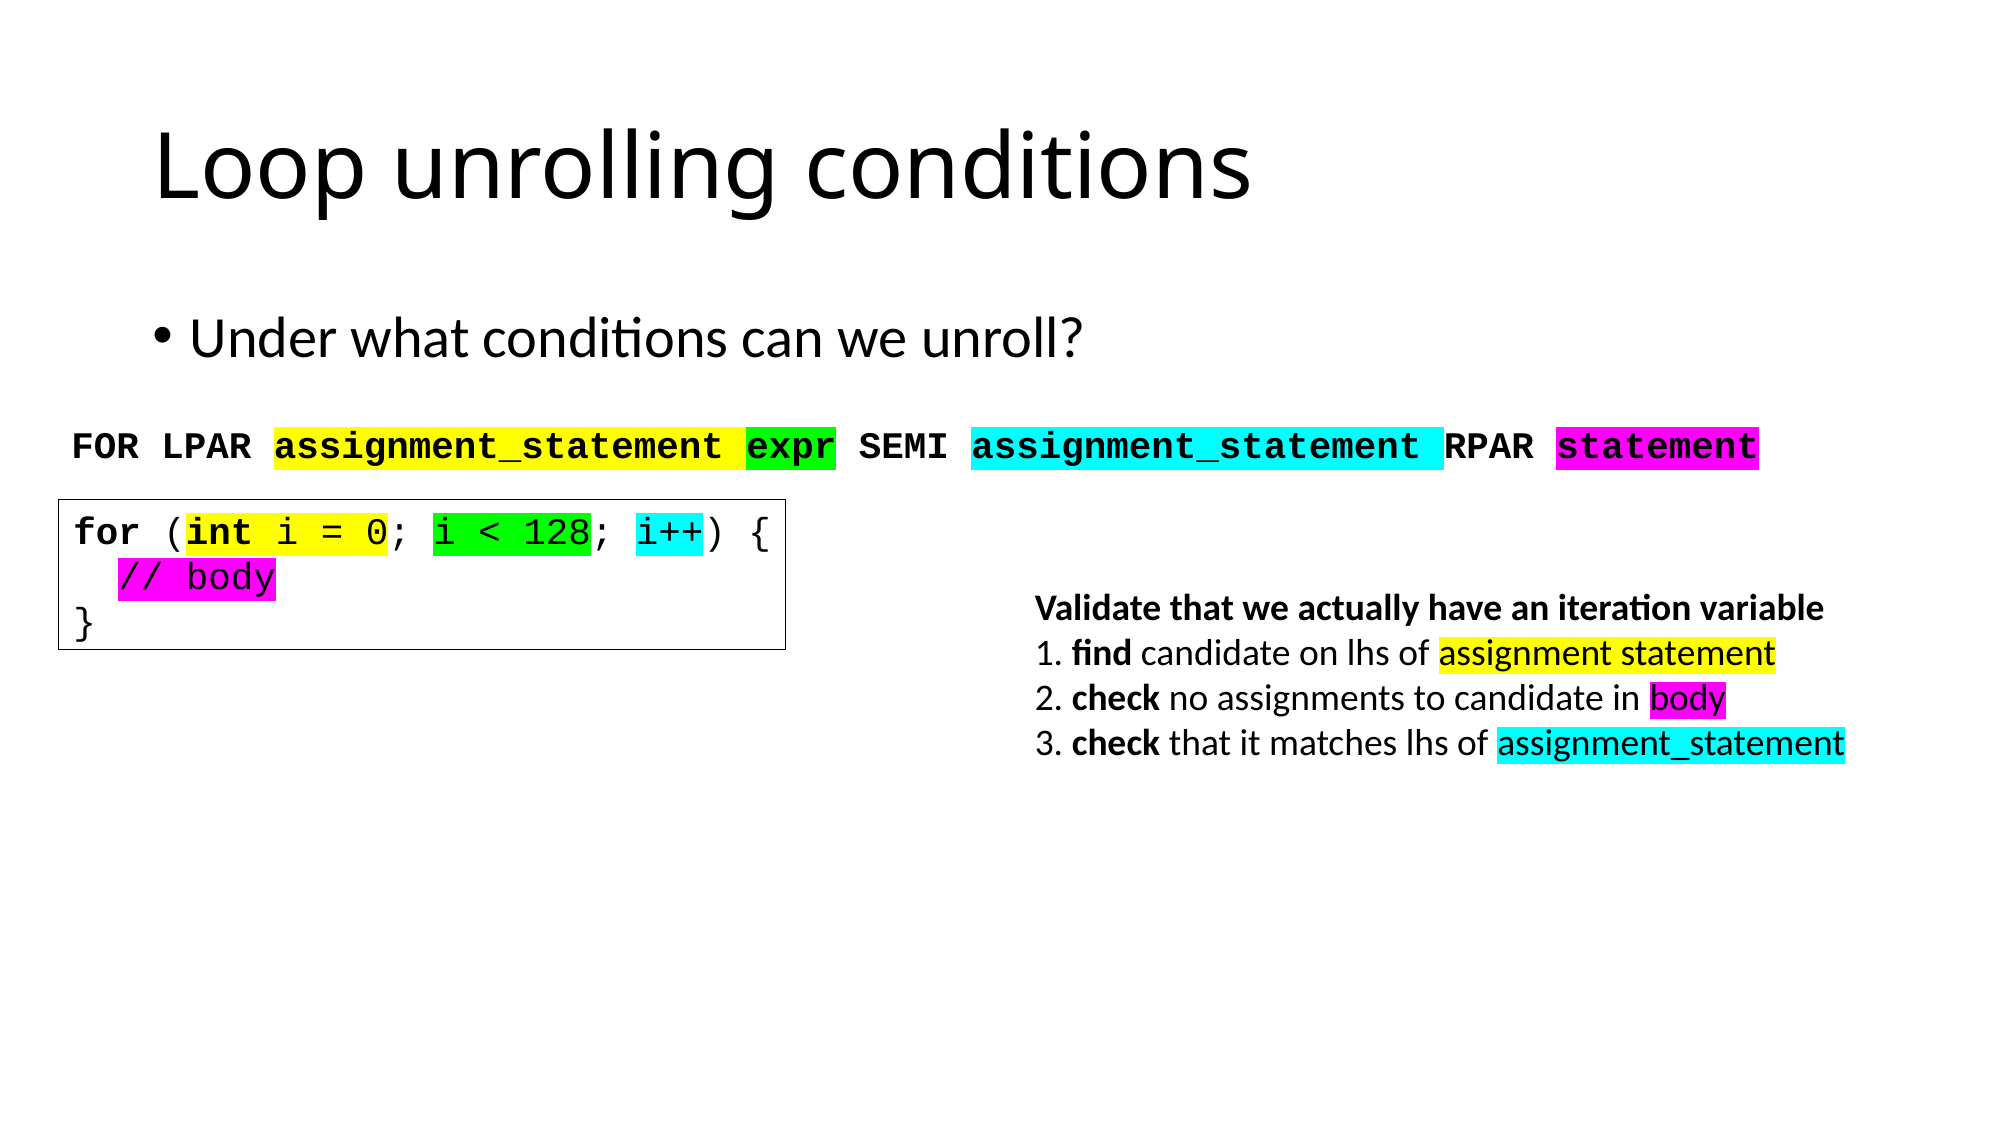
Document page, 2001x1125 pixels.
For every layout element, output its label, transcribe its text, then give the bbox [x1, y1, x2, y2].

title Loop unrolling conditions [137, 59, 1863, 278]
text_box for (int i = 0; i < 128; i++) { // body } [58, 499, 786, 650]
list Under what conditions can we unroll? [137, 299, 1863, 489]
text_box Validate that we actually have an iteration variable 1. find candidate on lhs of assignment statement 2. check no assignments to candidate in body 3. check that it matches lhs of assignment_statement [1020, 575, 1944, 770]
text_box FOR LPAR assignment_statement expr SEMI assignment_statement RPAR statement [56, 413, 1795, 474]
